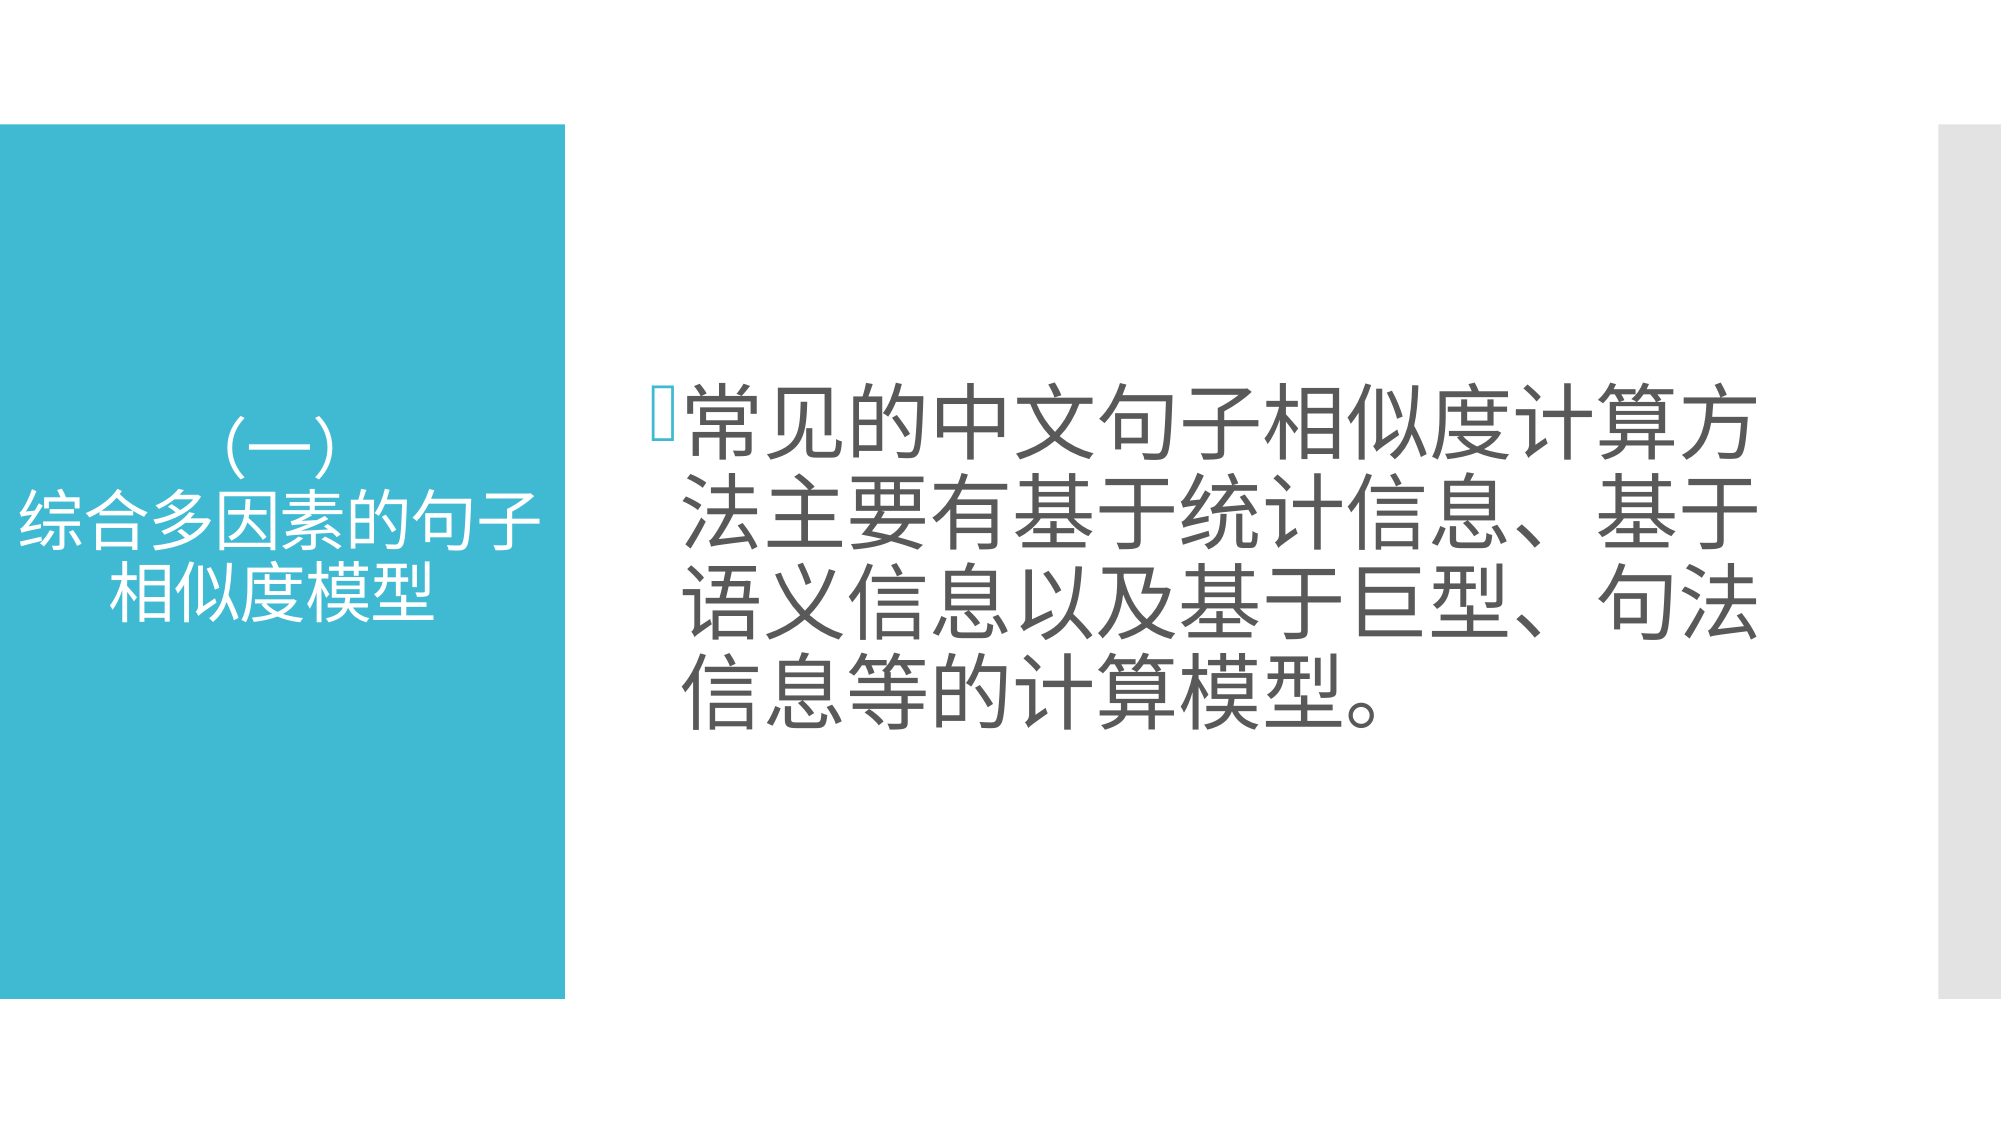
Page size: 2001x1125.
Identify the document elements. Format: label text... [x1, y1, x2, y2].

list 常见的中文句子相似度计算方法主要有基于统计信息、基于语义信息以及基于巨型、句法信息等的计算模型。 [634, 141, 1835, 982]
title （一） 综合多因素的句子相似度模型 [0, 125, 561, 1003]
